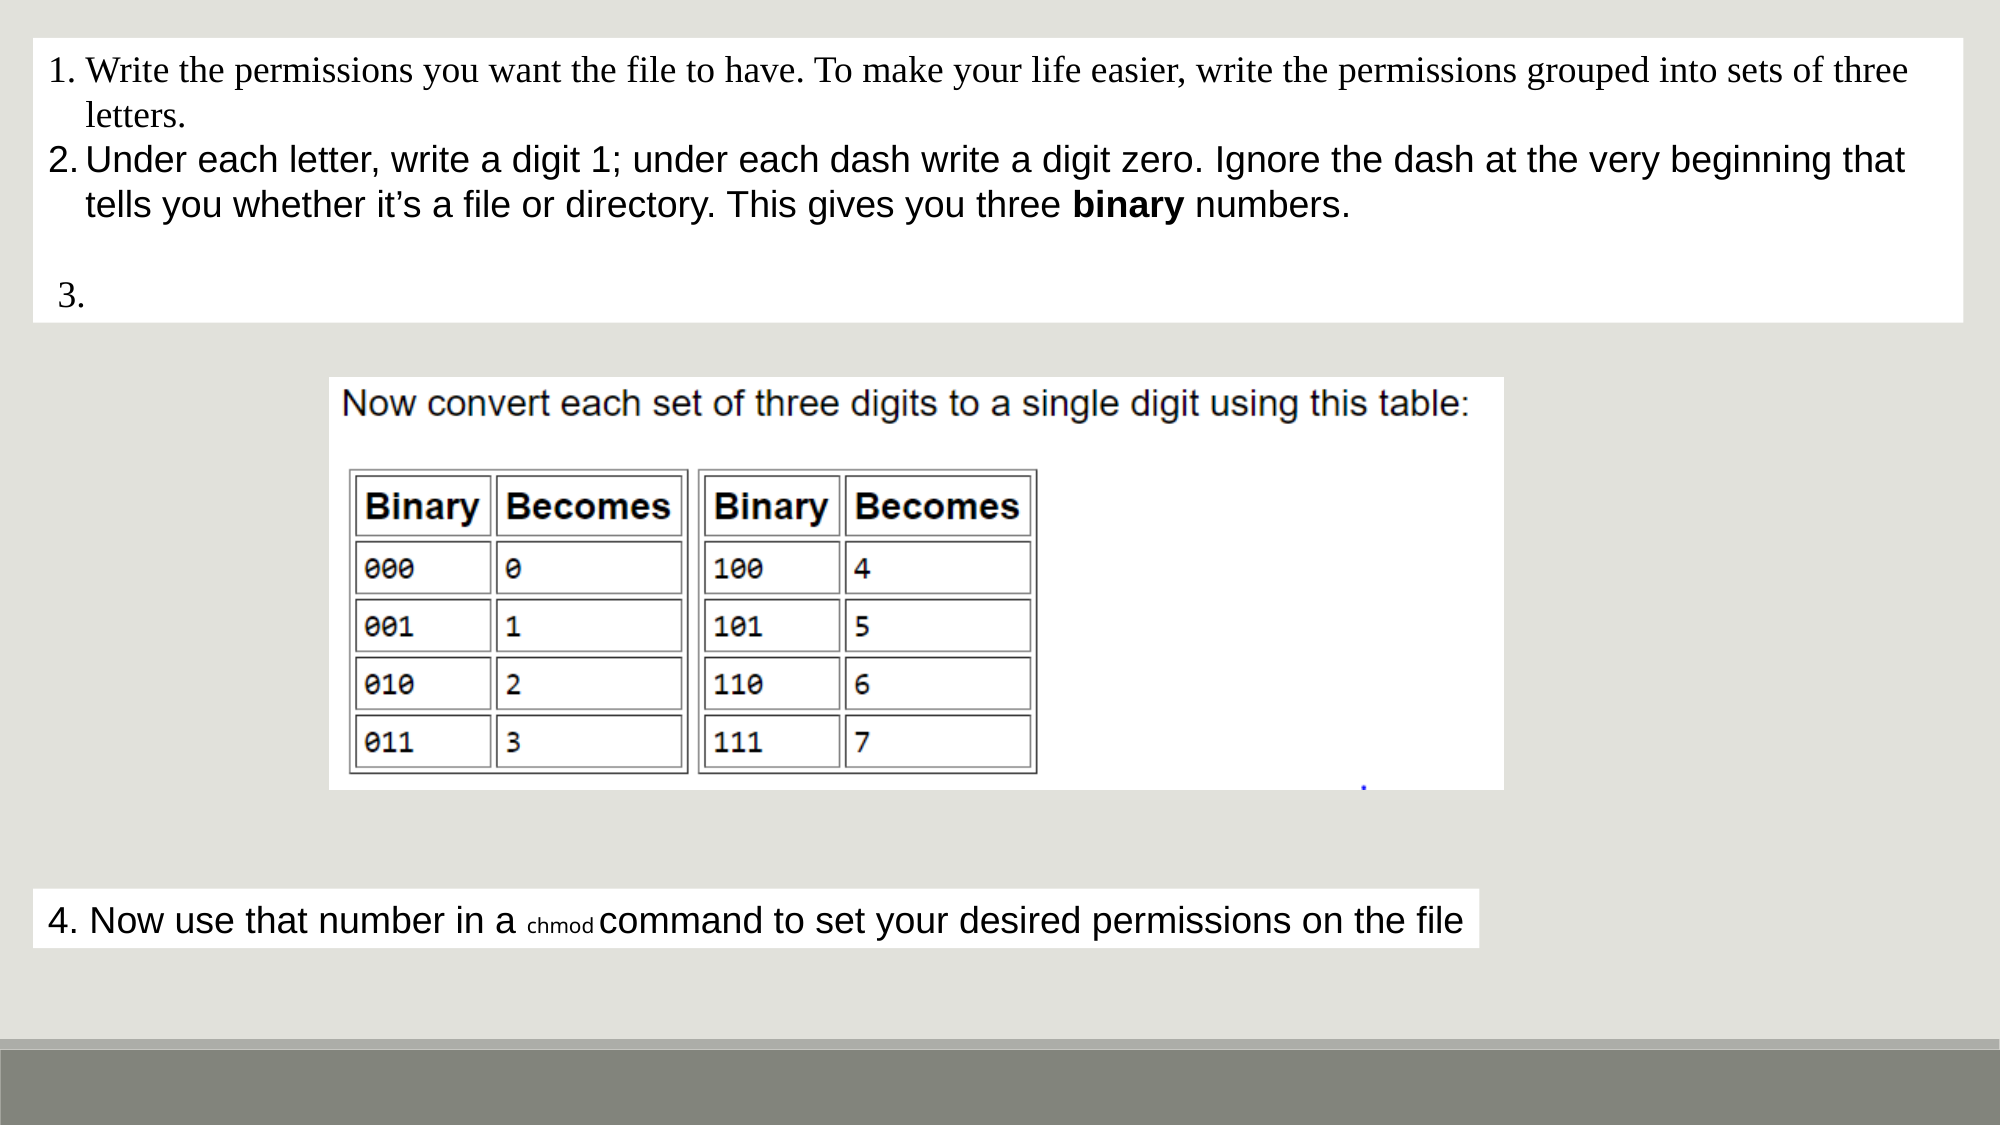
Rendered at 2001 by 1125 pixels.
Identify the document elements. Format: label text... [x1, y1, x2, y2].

text_box 4. Now use that number in a chmod command to set your desired permissions on the file [33, 888, 1480, 949]
text_box Write the permissions you want the file to have. To make your life easier, write the permissions grouped into sets of three letters. Under each letter, write a digit 1; under each dash write a digit zero. Ignore the dash at the very beginning that tells you whether it’s a file or directory. This gives you three binary numbers. 3. [33, 37, 1964, 323]
picture [329, 377, 1504, 791]
